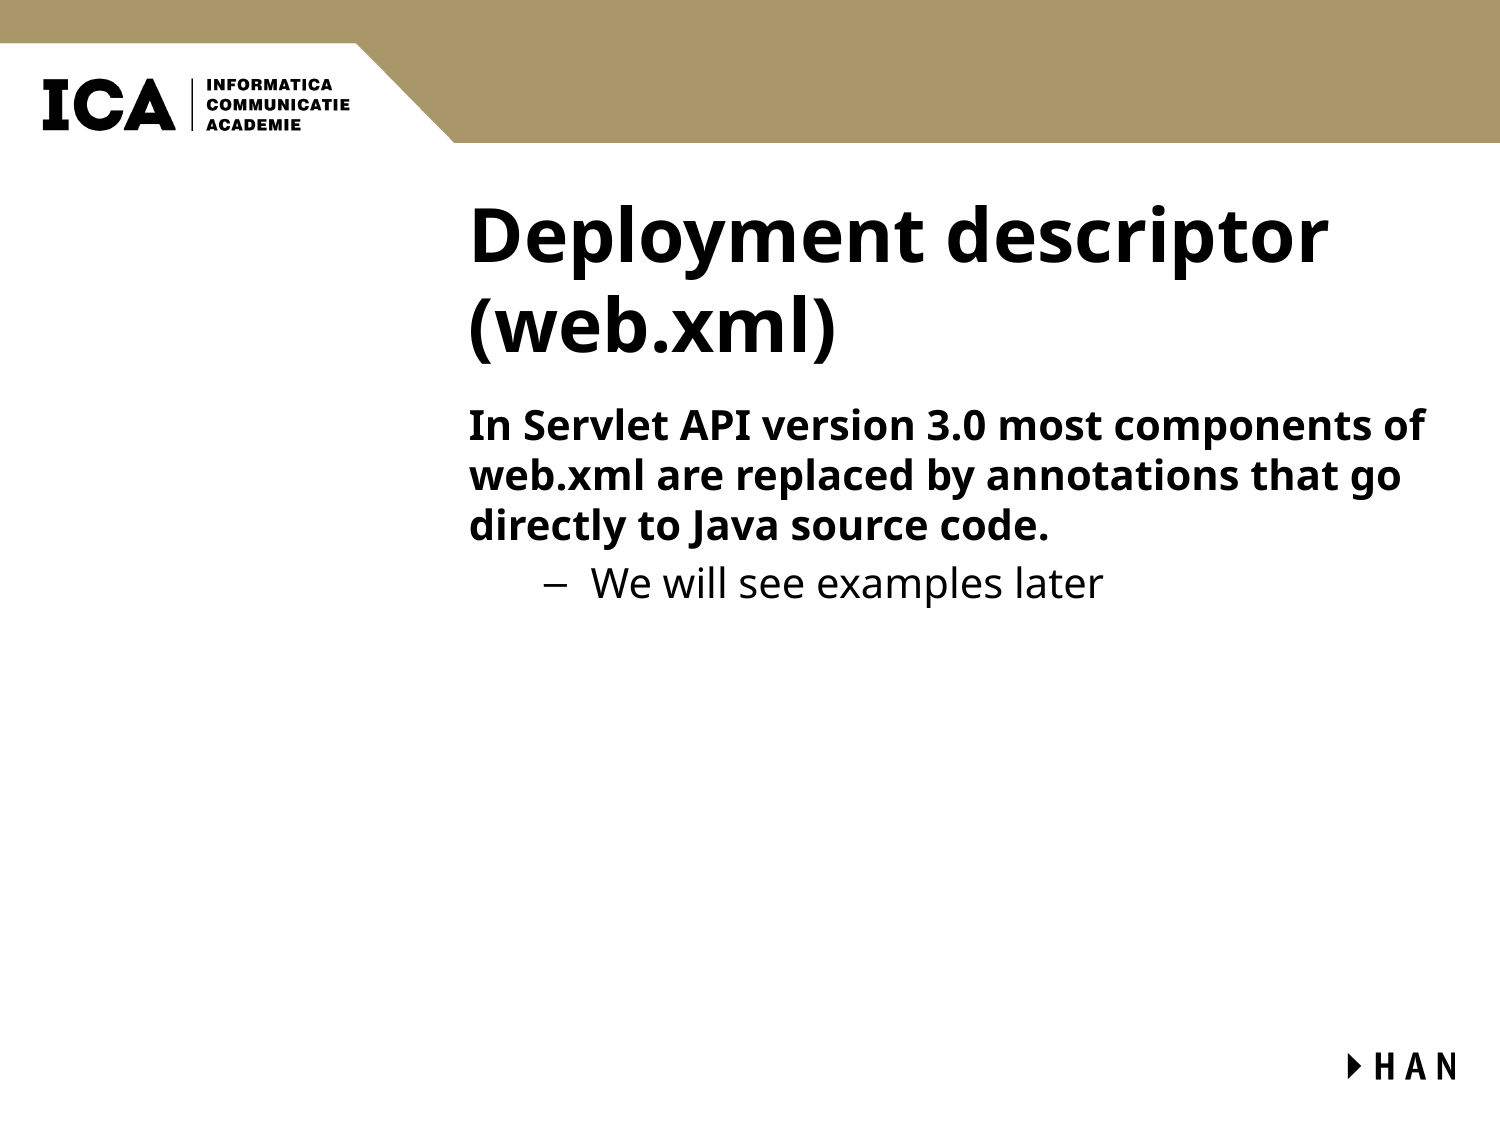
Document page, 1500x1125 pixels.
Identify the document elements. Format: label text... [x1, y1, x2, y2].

list In Servlet API version 3.0 most components of web.xml are replaced by annotations that go directly to Java source code. We will see examples later [453, 391, 1455, 1040]
title Deployment descriptor (web.xml) [453, 179, 1455, 287]
